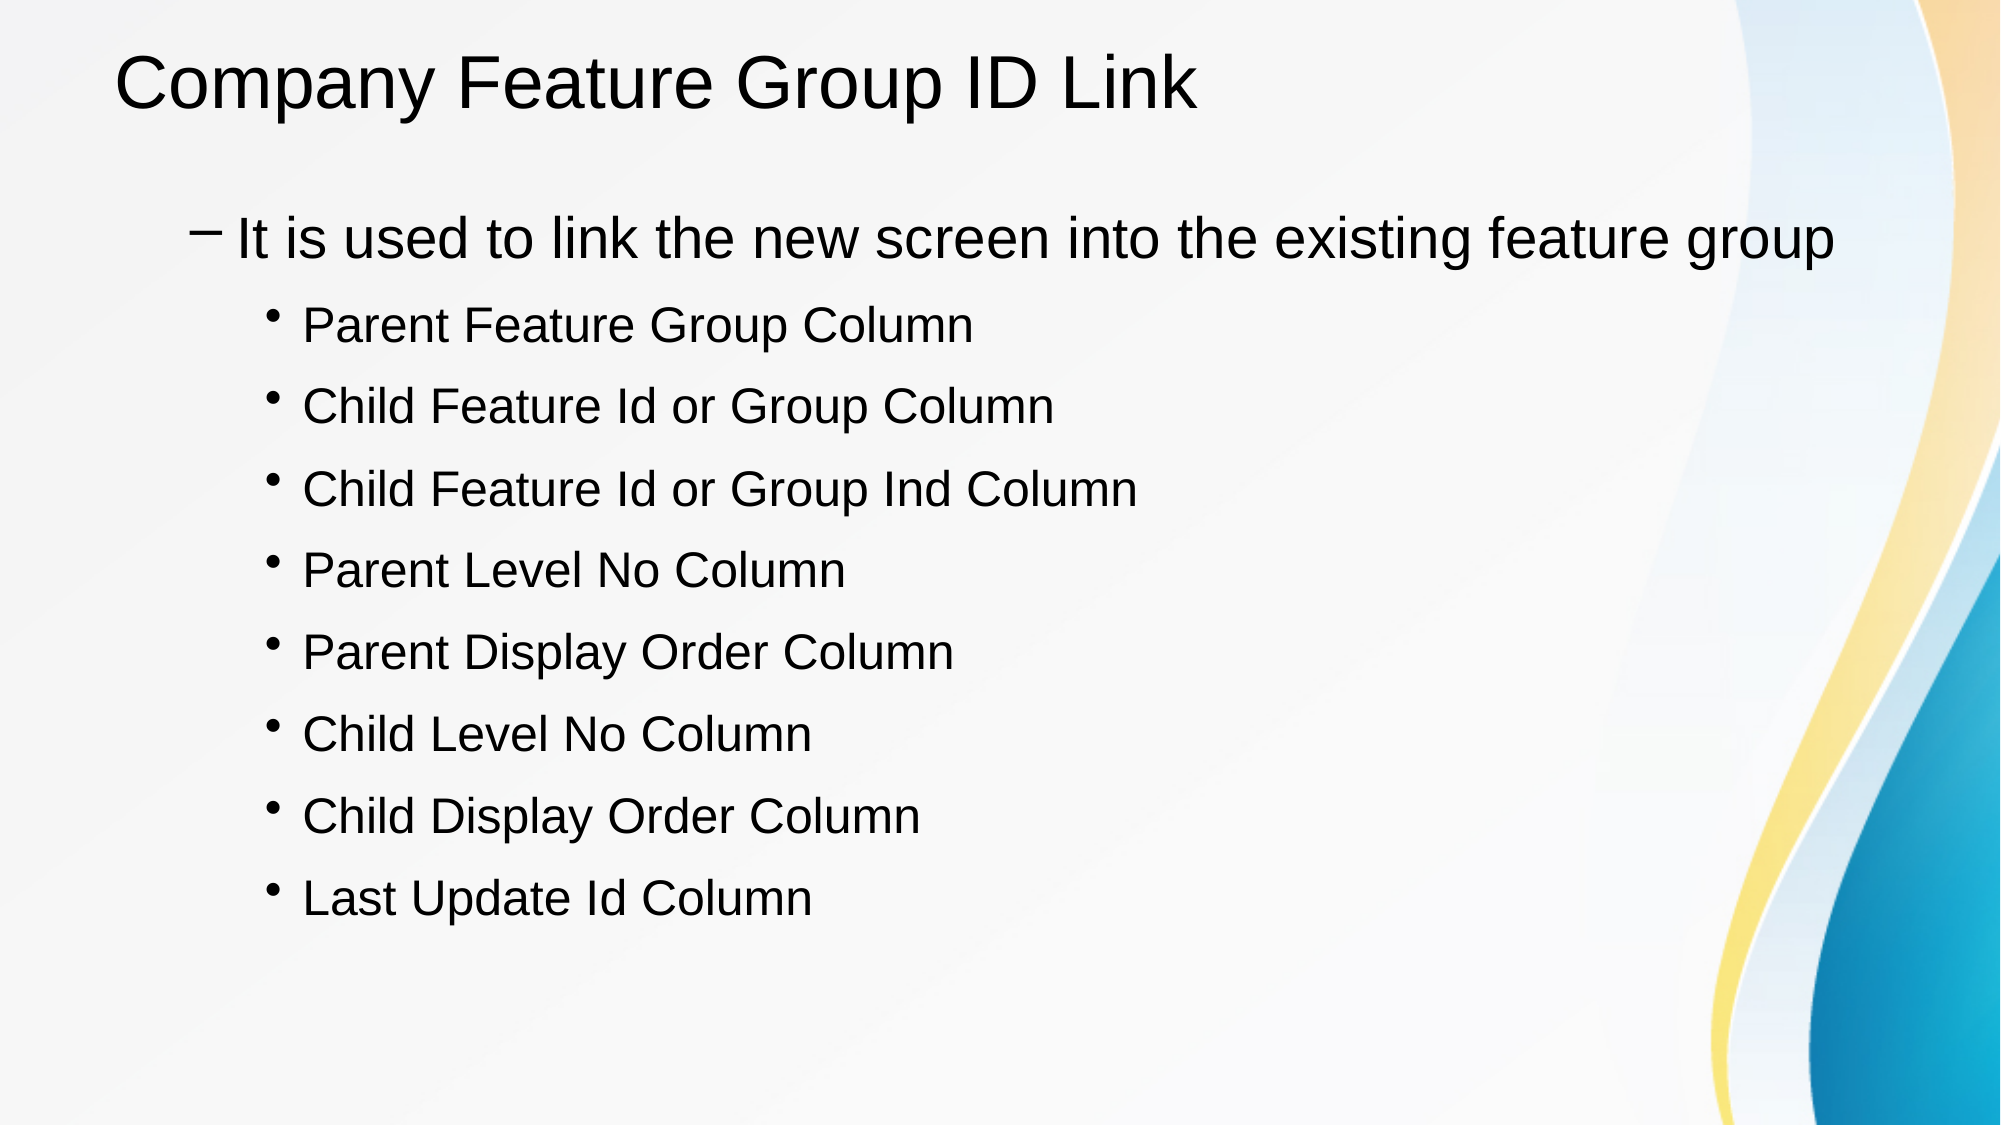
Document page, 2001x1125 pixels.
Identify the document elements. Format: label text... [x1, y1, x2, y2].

picture [0, 0, 2001, 1125]
list It is used to link the new screen into the existing feature group Parent Feature Group Column Child Feature Id or Group Column Child Feature Id or Group Ind Column Parent Level No Column Parent Display Order Column Child Level No Column Child Display Order Column Last Update Id Column [99, 192, 1901, 1006]
title Company Feature Group ID Link [99, 30, 1901, 127]
